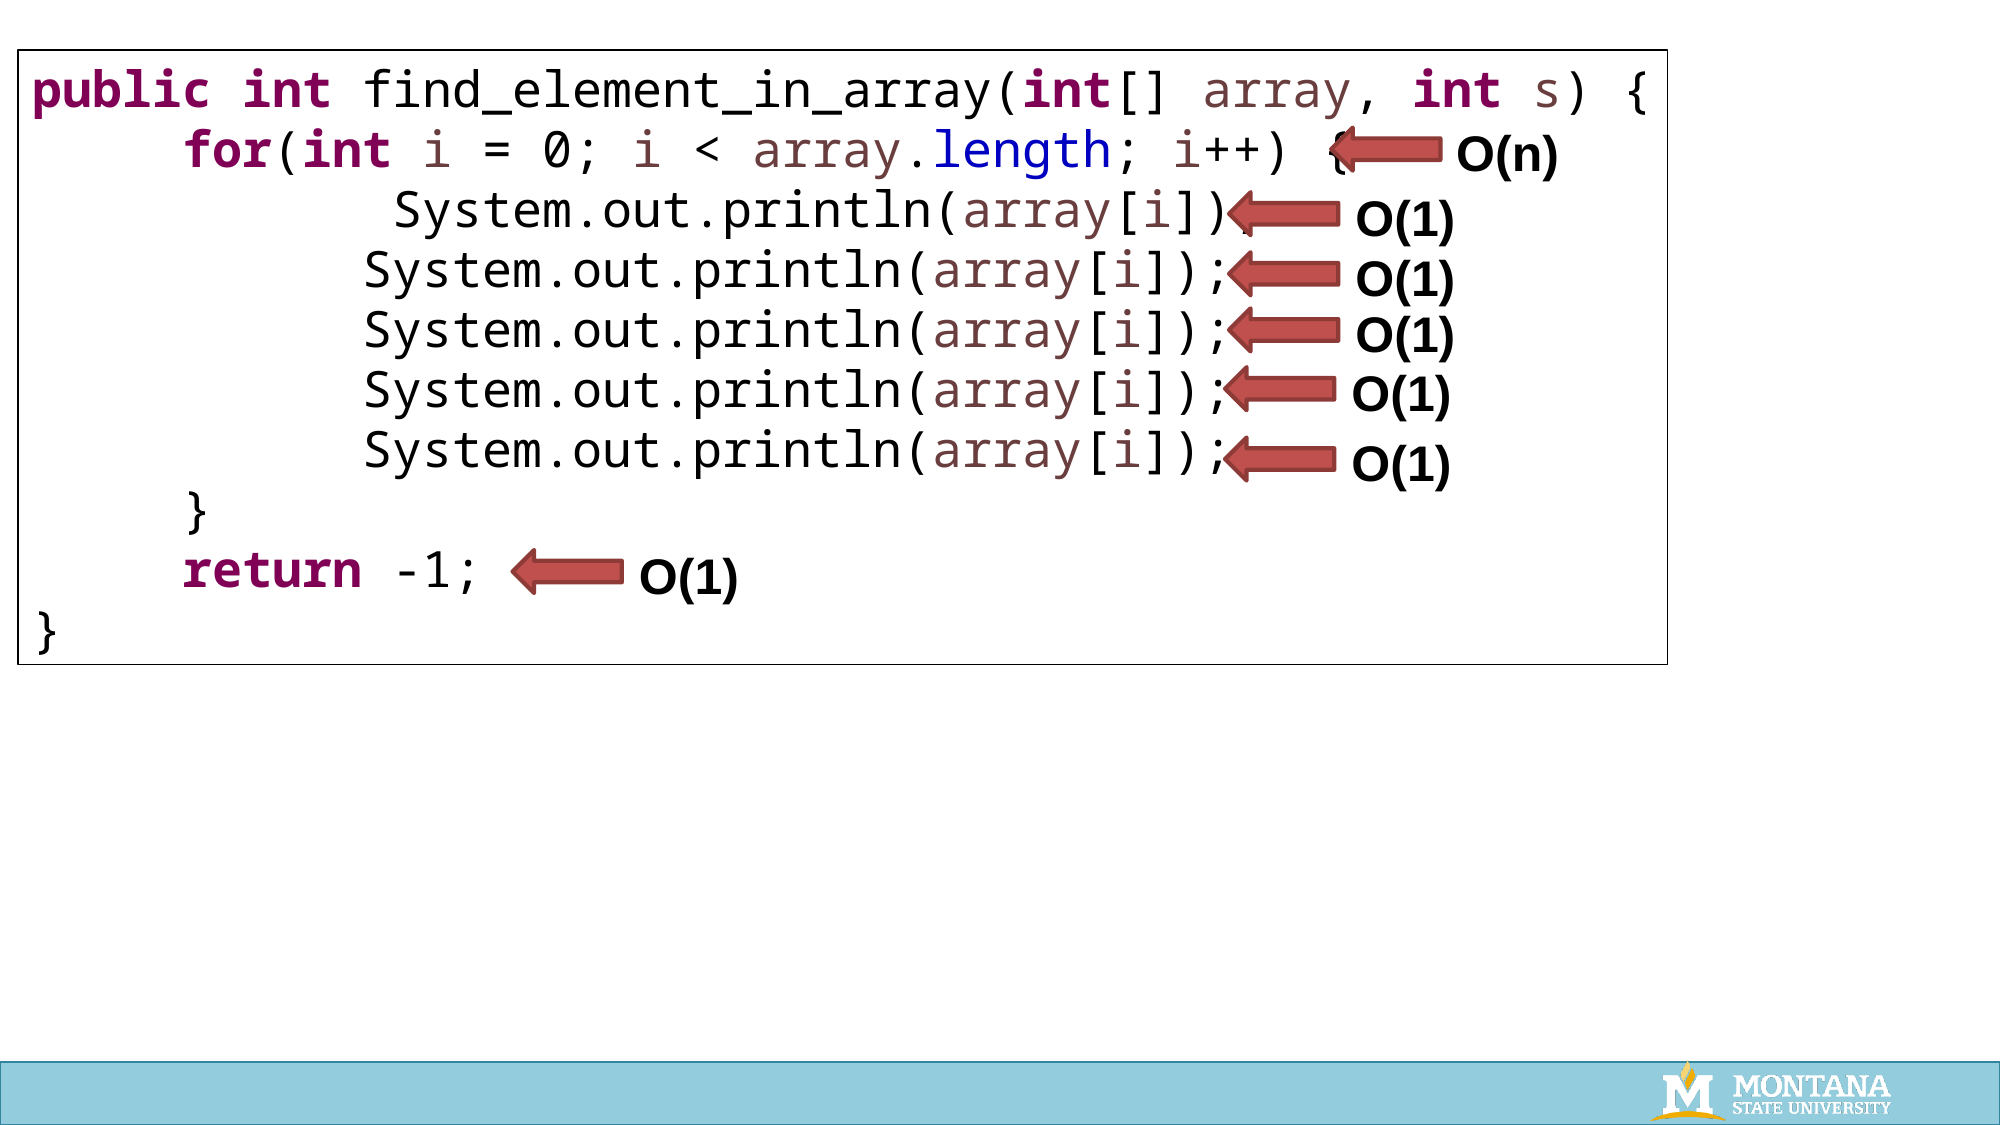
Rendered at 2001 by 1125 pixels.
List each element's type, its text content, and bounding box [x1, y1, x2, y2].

text_box public int find_element_in_array(int[] array, int s) { for(int i = 0; i < array.length; i++) { System.out.println(array[i]); System.out.println(array[i]); System.out.println(array[i]); System.out.println(array[i]); System.out.println(array[i]); } return -1; } [17, 49, 1668, 665]
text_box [0, 1060, 1647, 1125]
text_box [1329, 125, 1441, 173]
picture [1649, 1060, 1892, 1122]
text_box O(1) [1340, 254, 1471, 314]
text_box O(1) [1336, 354, 1467, 429]
text_box [1226, 250, 1340, 298]
text_box O(1) [1340, 314, 1471, 370]
text_box [510, 548, 624, 596]
text_box [1222, 435, 1336, 483]
text_box [1226, 306, 1340, 354]
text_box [1892, 1060, 2000, 1125]
text_box O(1) [1340, 179, 1471, 254]
text_box O(n) [1441, 114, 1575, 190]
text_box O(1) [624, 536, 755, 612]
text_box O(1) [1336, 429, 1467, 500]
text_box [1222, 365, 1336, 413]
text_box [1226, 190, 1340, 238]
